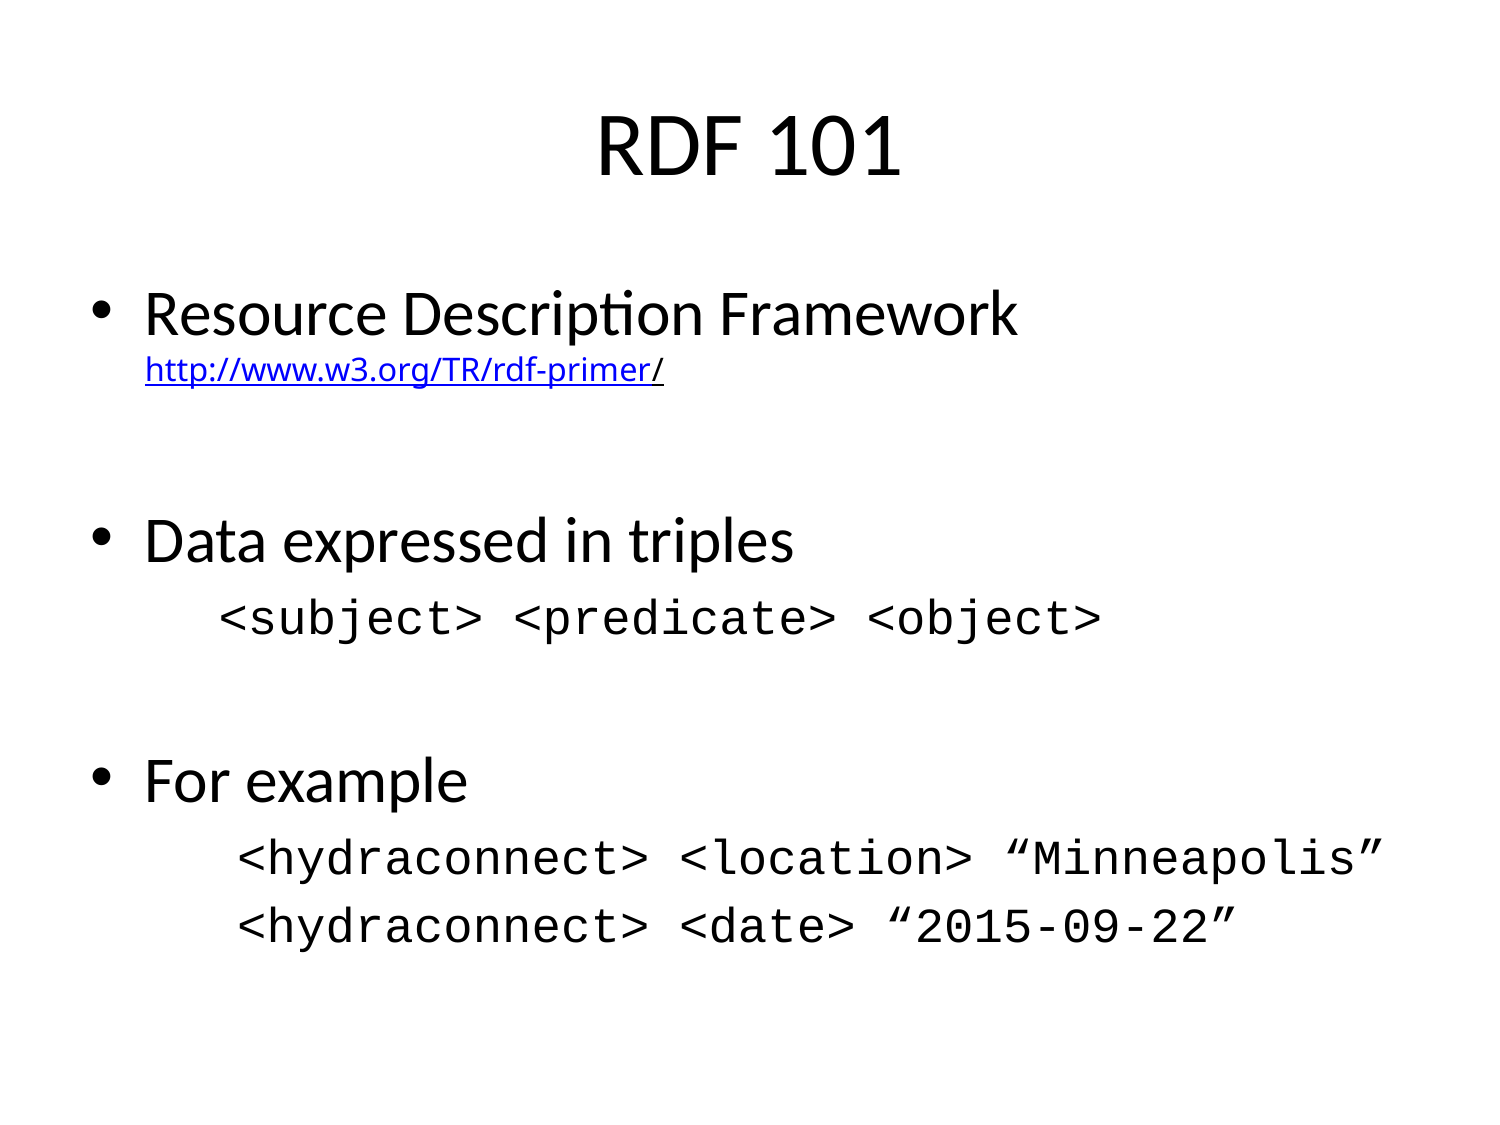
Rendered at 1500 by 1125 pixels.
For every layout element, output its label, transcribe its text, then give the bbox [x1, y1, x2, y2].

title RDF 101 [75, 45, 1425, 233]
list Resource Description Framework http://www.w3.org/TR/rdf-primer/ Data expressed in triples <subject> <predicate> <object> For example <hydraconnect> <location> “Minneapolis” <hydraconnect> <date> “2015-09-22” [75, 262, 1425, 1005]
